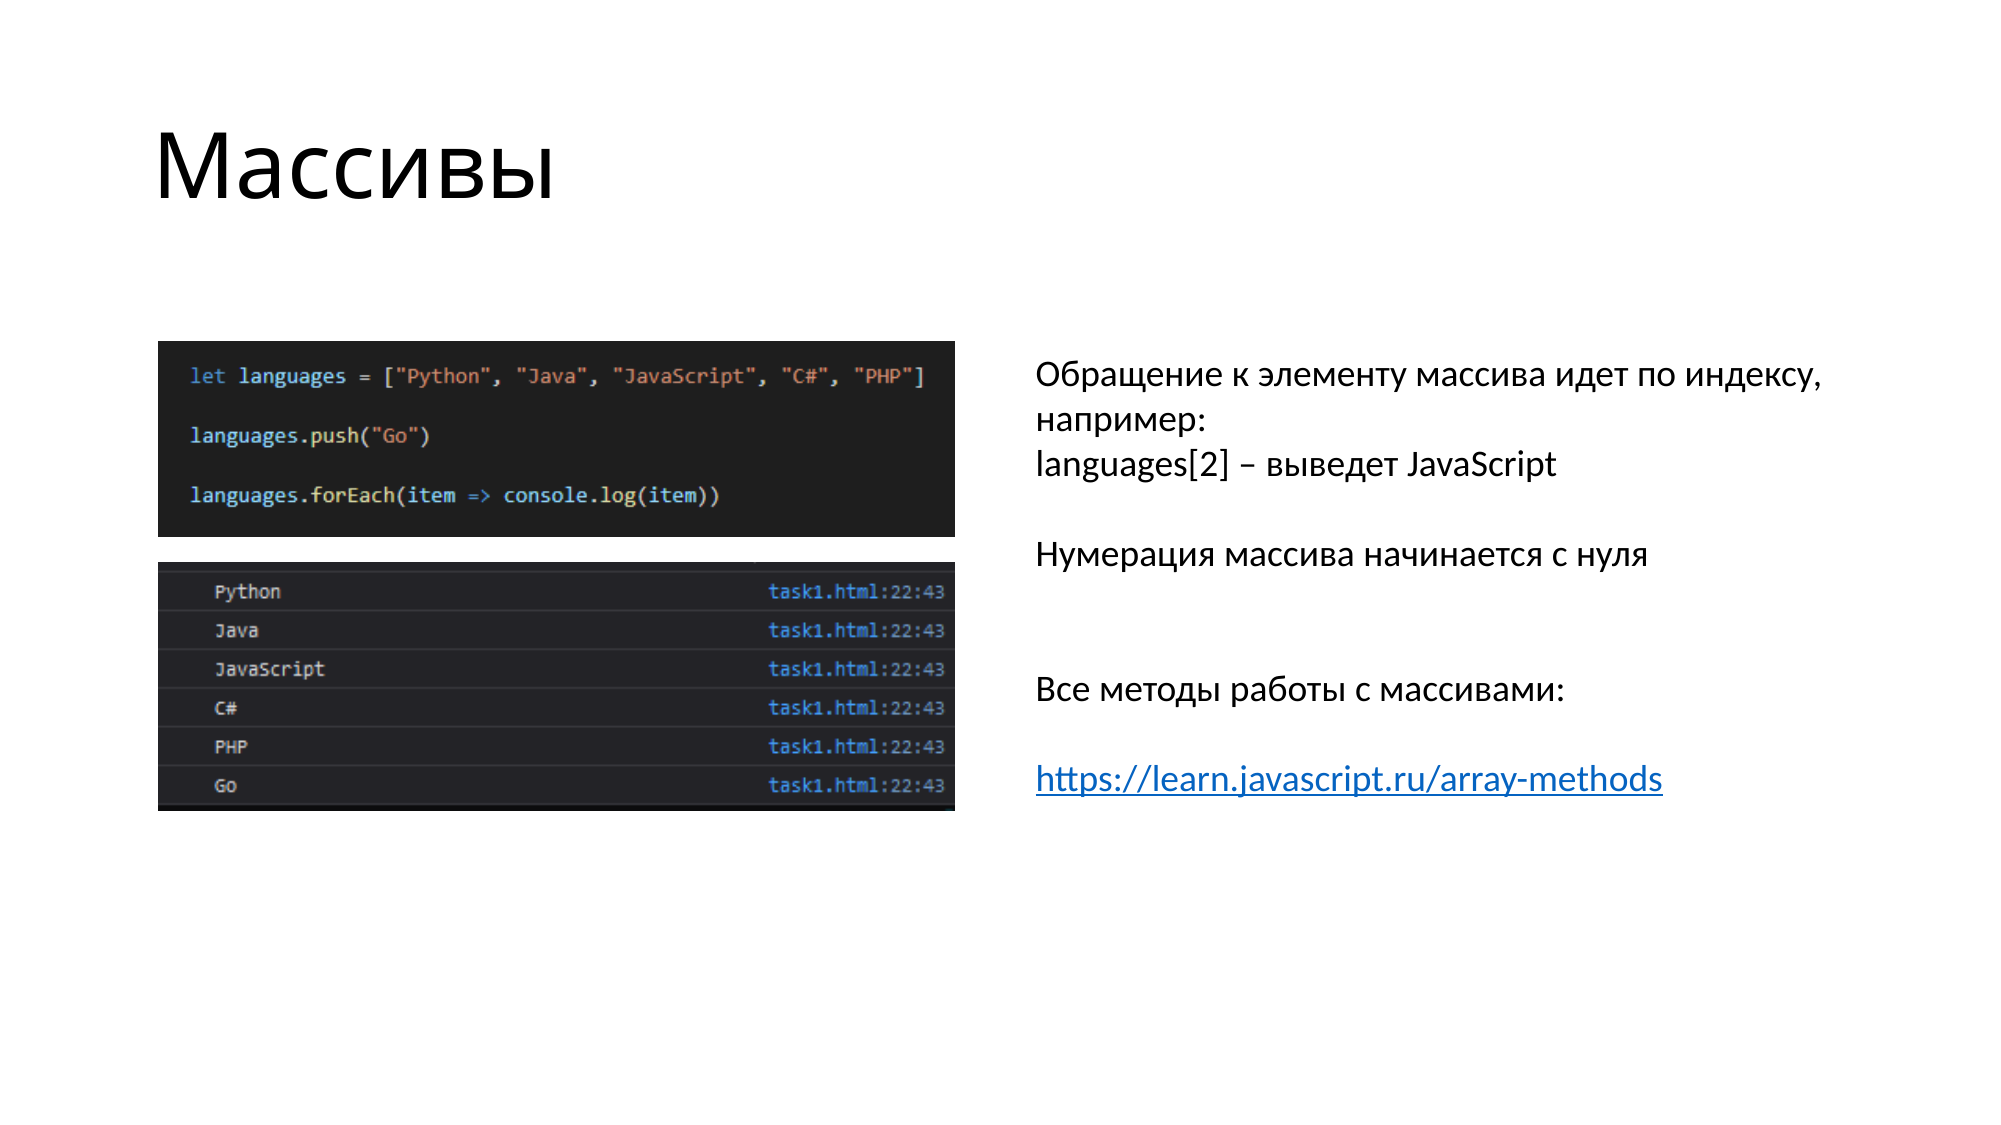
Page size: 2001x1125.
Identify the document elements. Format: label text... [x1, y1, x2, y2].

picture [158, 341, 955, 537]
picture [158, 562, 955, 811]
title Массивы [137, 59, 1863, 278]
text_box Обращение к элементу массива идет по индексу, например: languages[2] – выведет JavaScript Нумерация массива начинается с нуля Все методы работы с массивами: https://learn.javascript.ru/array-methods [1020, 341, 1908, 852]
